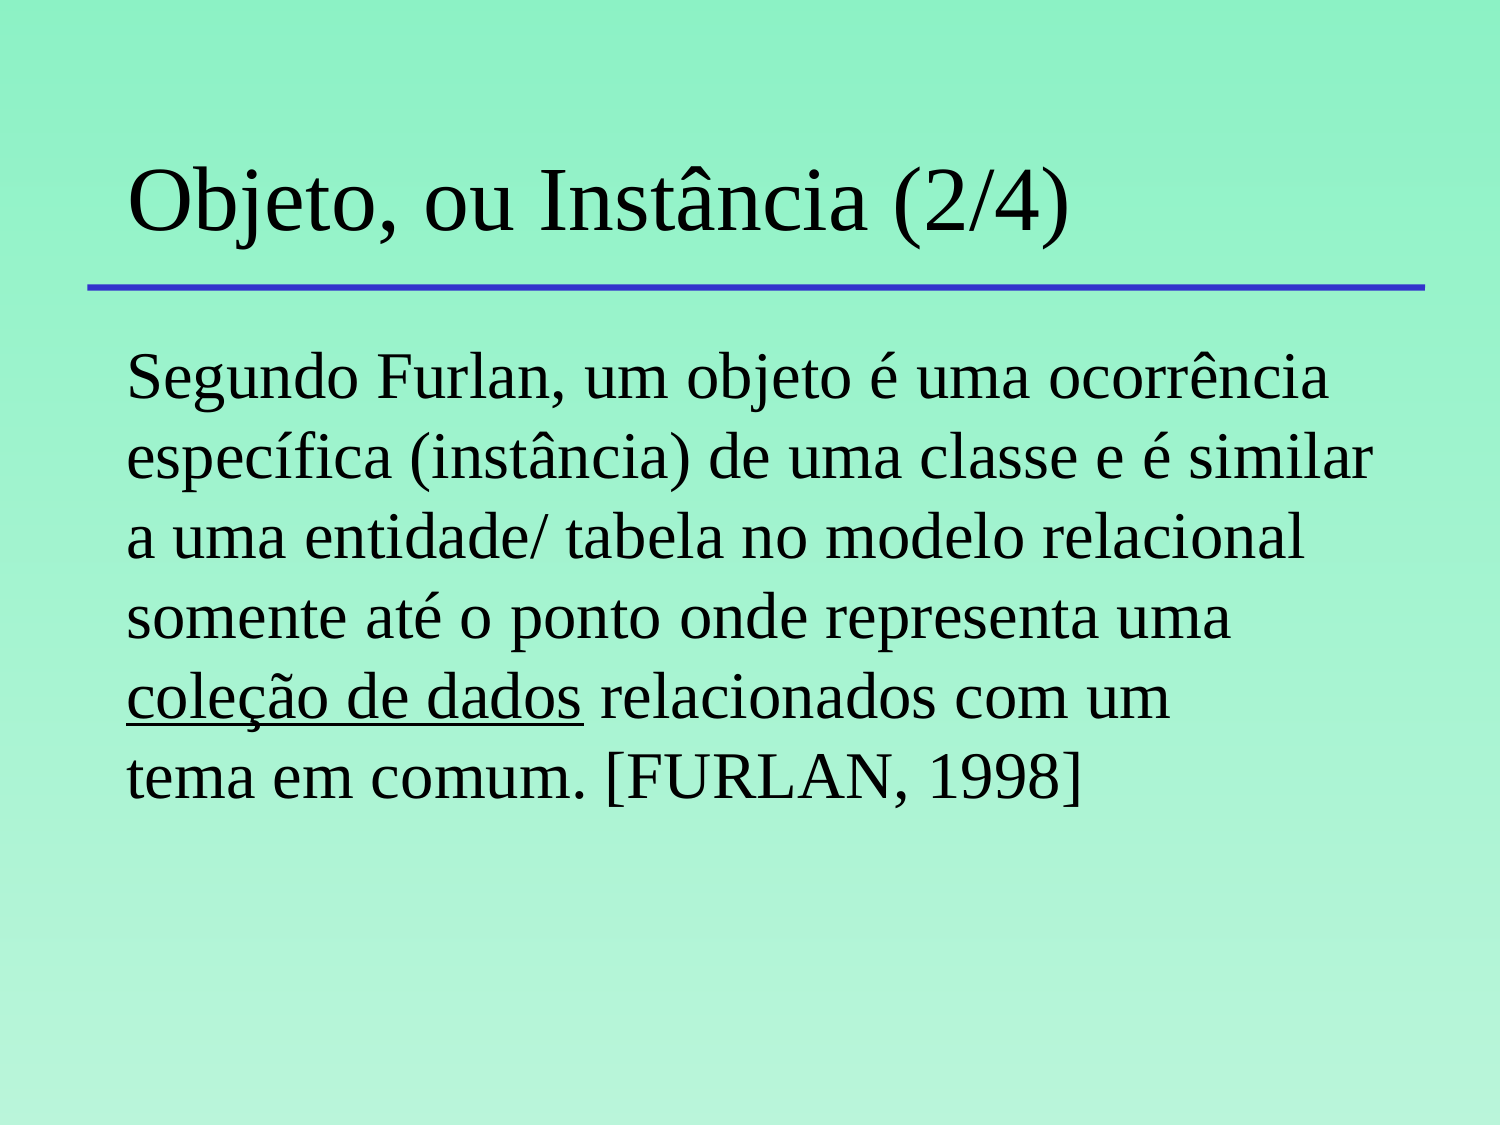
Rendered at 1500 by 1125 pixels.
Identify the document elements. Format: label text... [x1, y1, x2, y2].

title Objeto, ou Instância (2/4) [112, 99, 1388, 287]
text_box Segundo Furlan, um objeto é uma ocorrência específica (instância) de uma classe e é similar a uma entidade/ tabela no modelo relacional somente até o ponto onde representa uma coleção de dados relacionados com um tema em comum. [FURLAN, 1998] [111, 324, 1392, 820]
